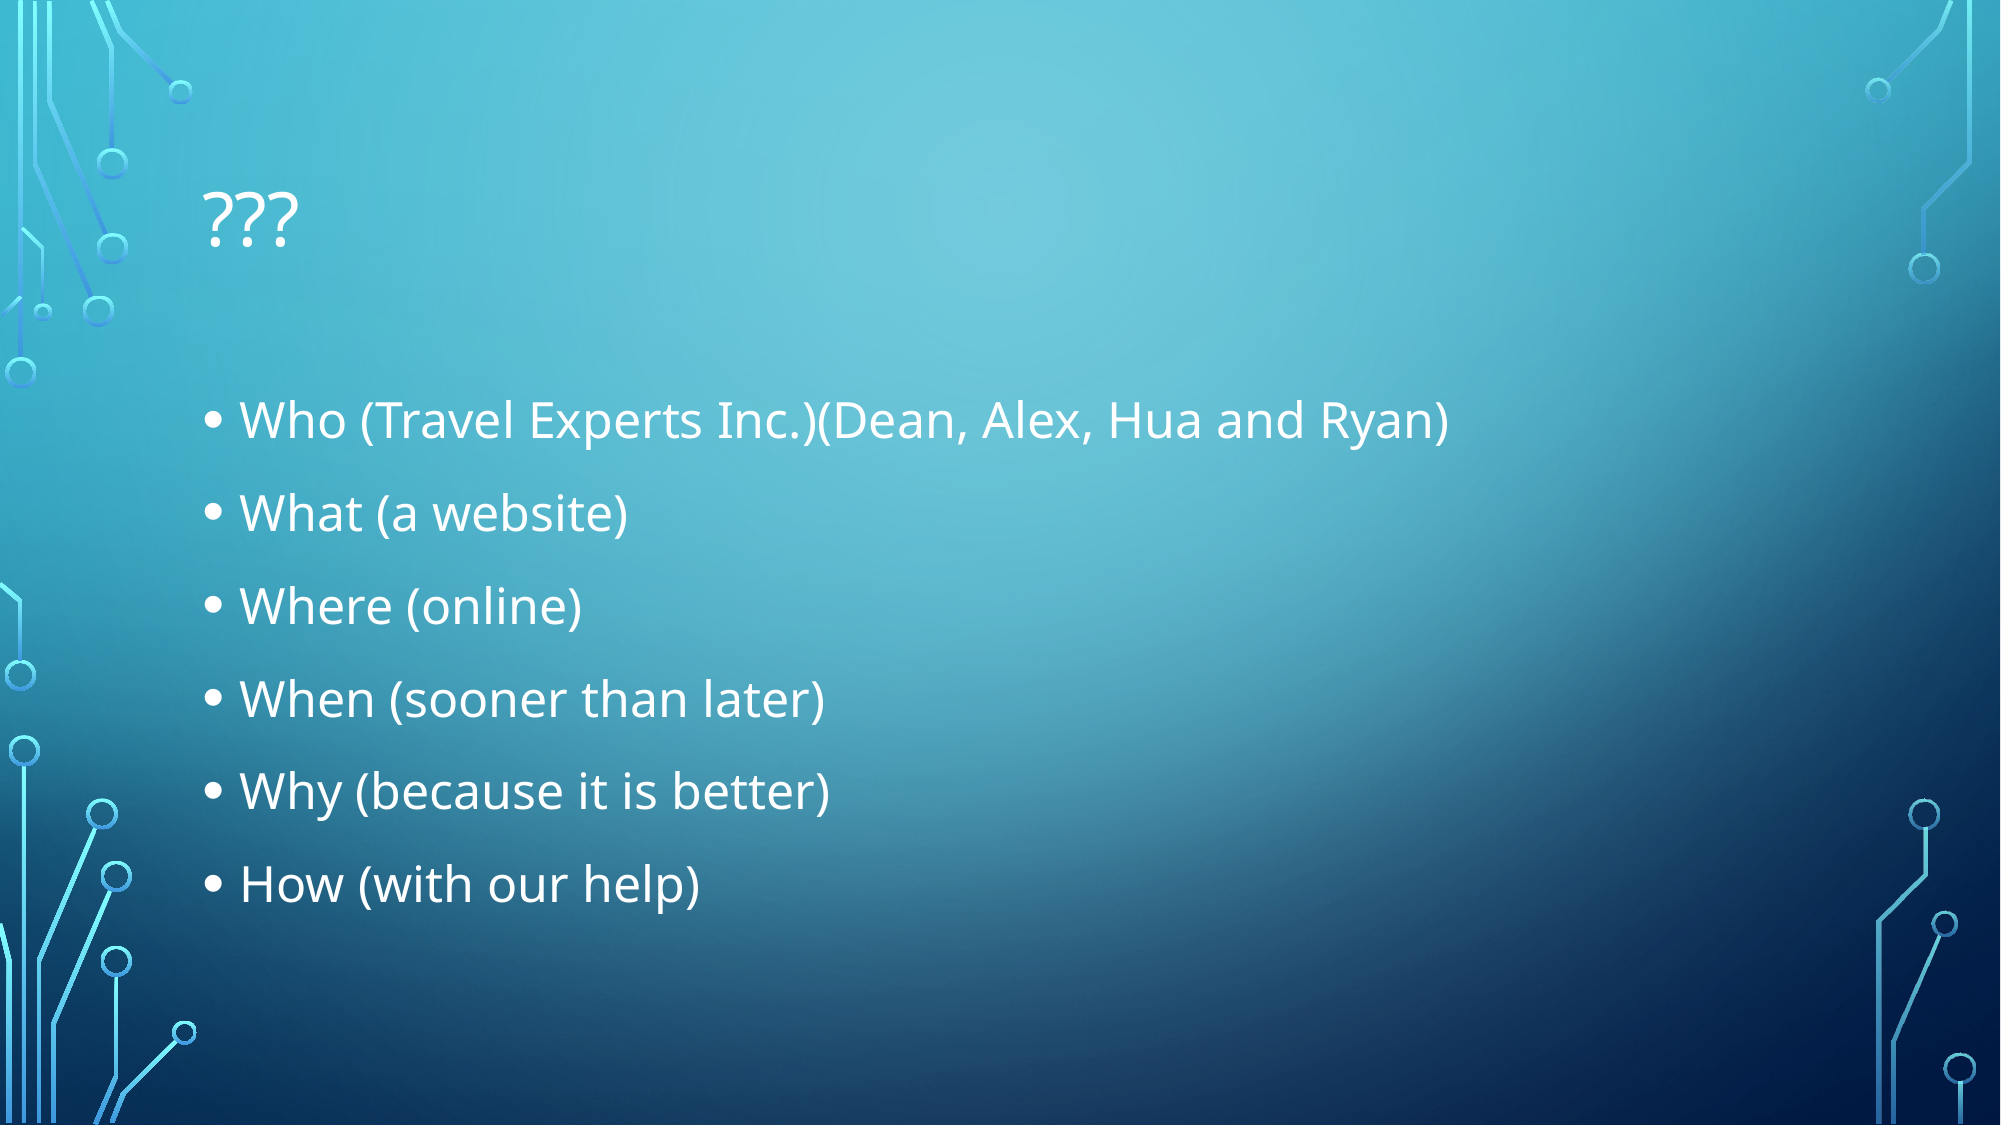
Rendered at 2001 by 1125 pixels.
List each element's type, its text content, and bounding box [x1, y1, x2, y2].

list Who (Travel Experts Inc.)(Dean, Alex, Hua and Ryan) What (a website) Where (online) When (sooner than later) Why (because it is better) How (with our help) [187, 369, 1813, 950]
title ??? [187, 101, 1813, 344]
